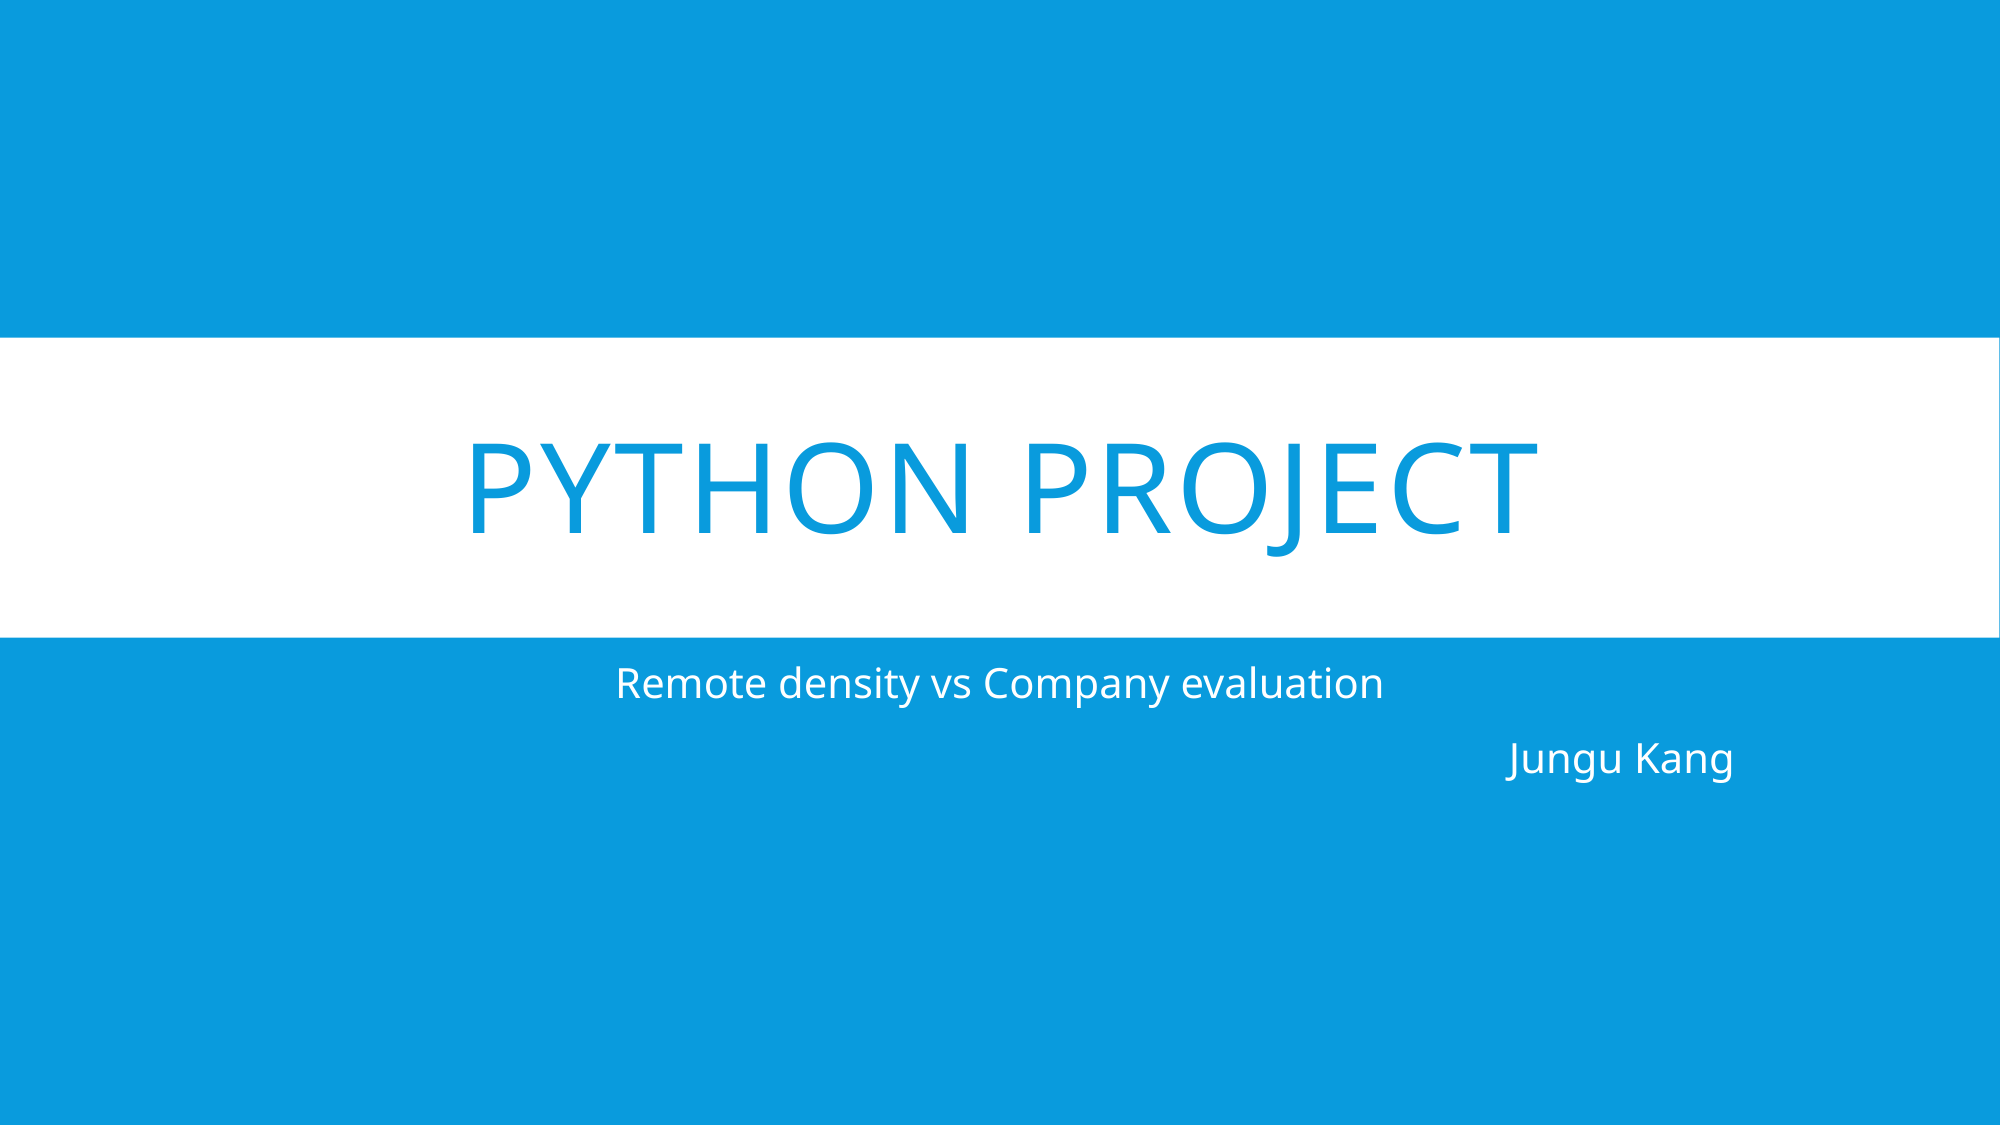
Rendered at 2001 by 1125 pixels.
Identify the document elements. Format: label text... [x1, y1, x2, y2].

title Python Project [60, 355, 1942, 641]
subtitle Remote density vs Company evaluation Jungu Kang [249, 655, 1750, 871]
